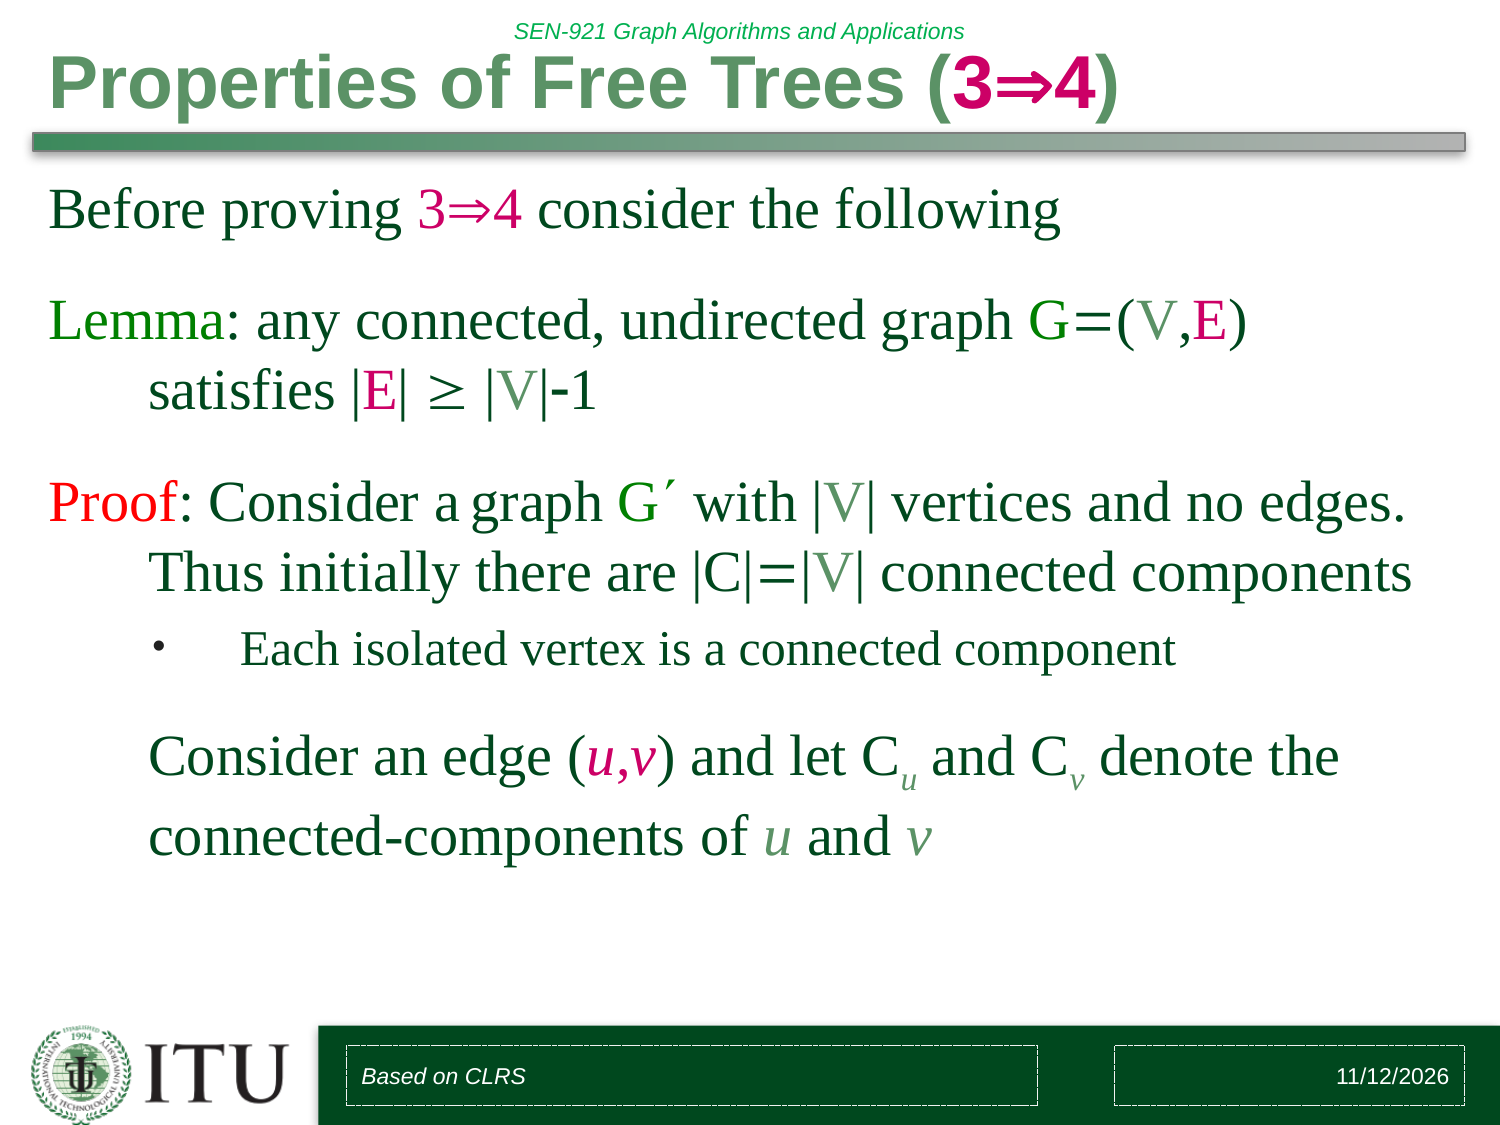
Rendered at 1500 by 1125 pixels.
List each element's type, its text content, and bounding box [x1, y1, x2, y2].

footer Based on CLRS [346, 1045, 1038, 1106]
title Properties of Free Trees (34) [33, 24, 1465, 134]
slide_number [1114, 1045, 1465, 1106]
list Before proving 34 consider the following Lemma: any connected, undirected graph G(V,E) satisfies |E|  |V|1 Proof: Consider a graph G with |V| vertices and no edges. Thus initially there are |C||V| connected components Each isolated vertex is a connected component Consider an edge (u,v) and let Cu and Cv denote the connected-components of u and v [33, 162, 1465, 1016]
